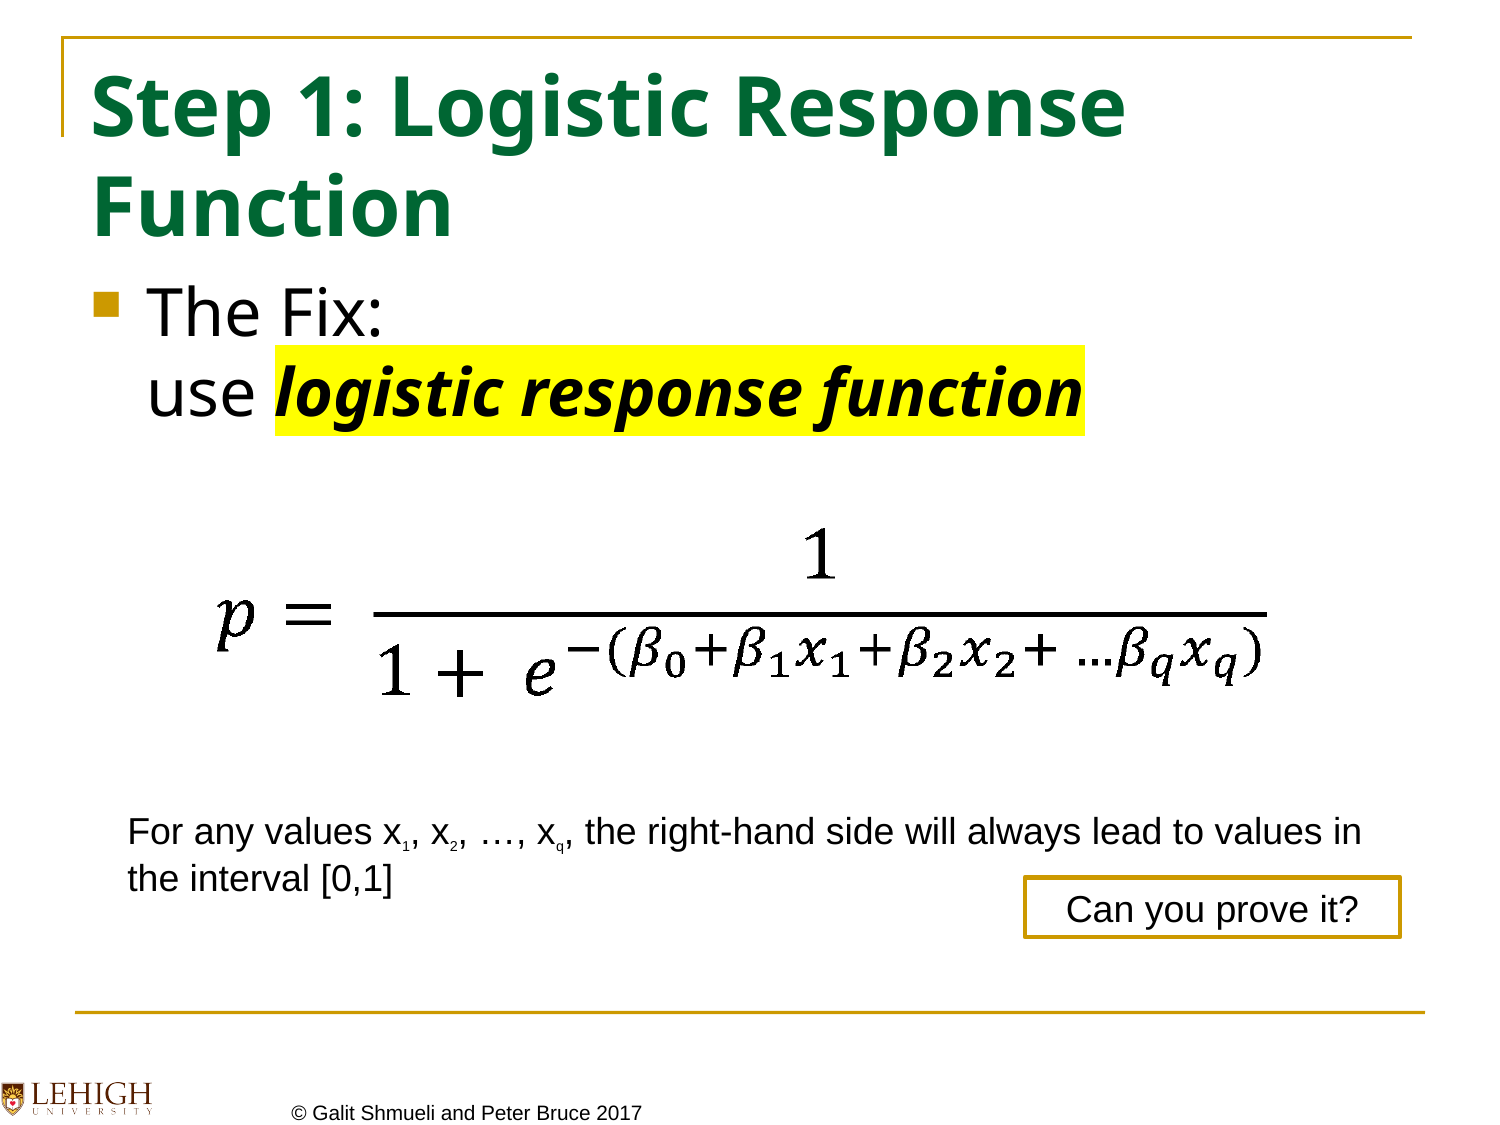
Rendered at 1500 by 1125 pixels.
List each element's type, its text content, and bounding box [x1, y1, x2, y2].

text_box Can you prove it? [1024, 877, 1400, 937]
picture [1, 1082, 152, 1116]
text_box For any values x1, x2, …, xq, the right-hand side will always lead to values in the interval [0,1] [112, 799, 1425, 907]
picture [187, 512, 1313, 764]
title Step 1: Logistic Response Function [75, 45, 1425, 233]
list The Fix: use logistic response function [75, 262, 1425, 1006]
